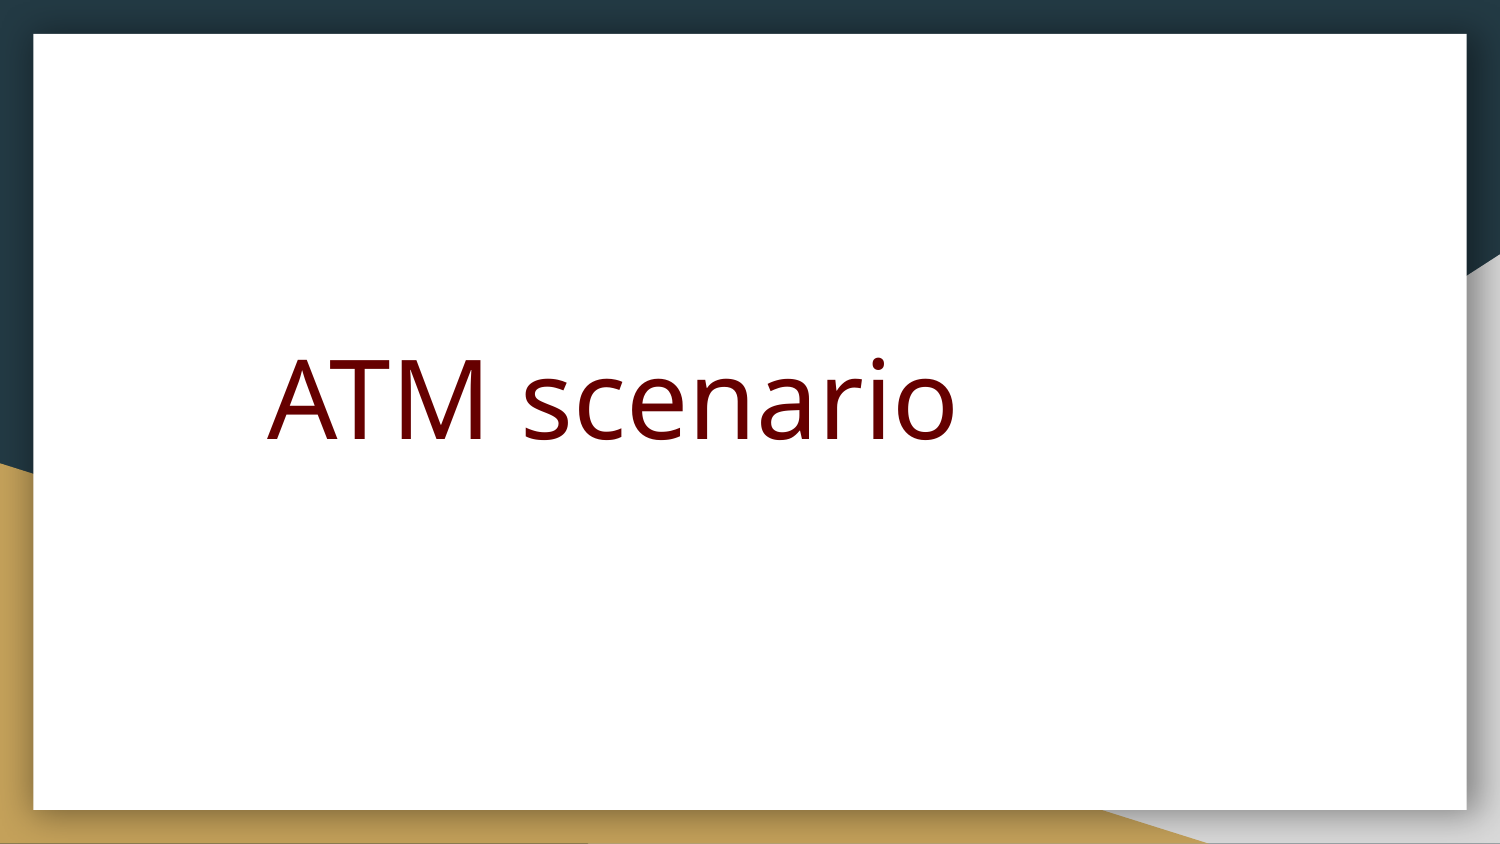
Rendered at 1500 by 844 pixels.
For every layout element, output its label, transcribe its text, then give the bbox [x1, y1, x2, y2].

title ATM scenario [252, 313, 1484, 471]
